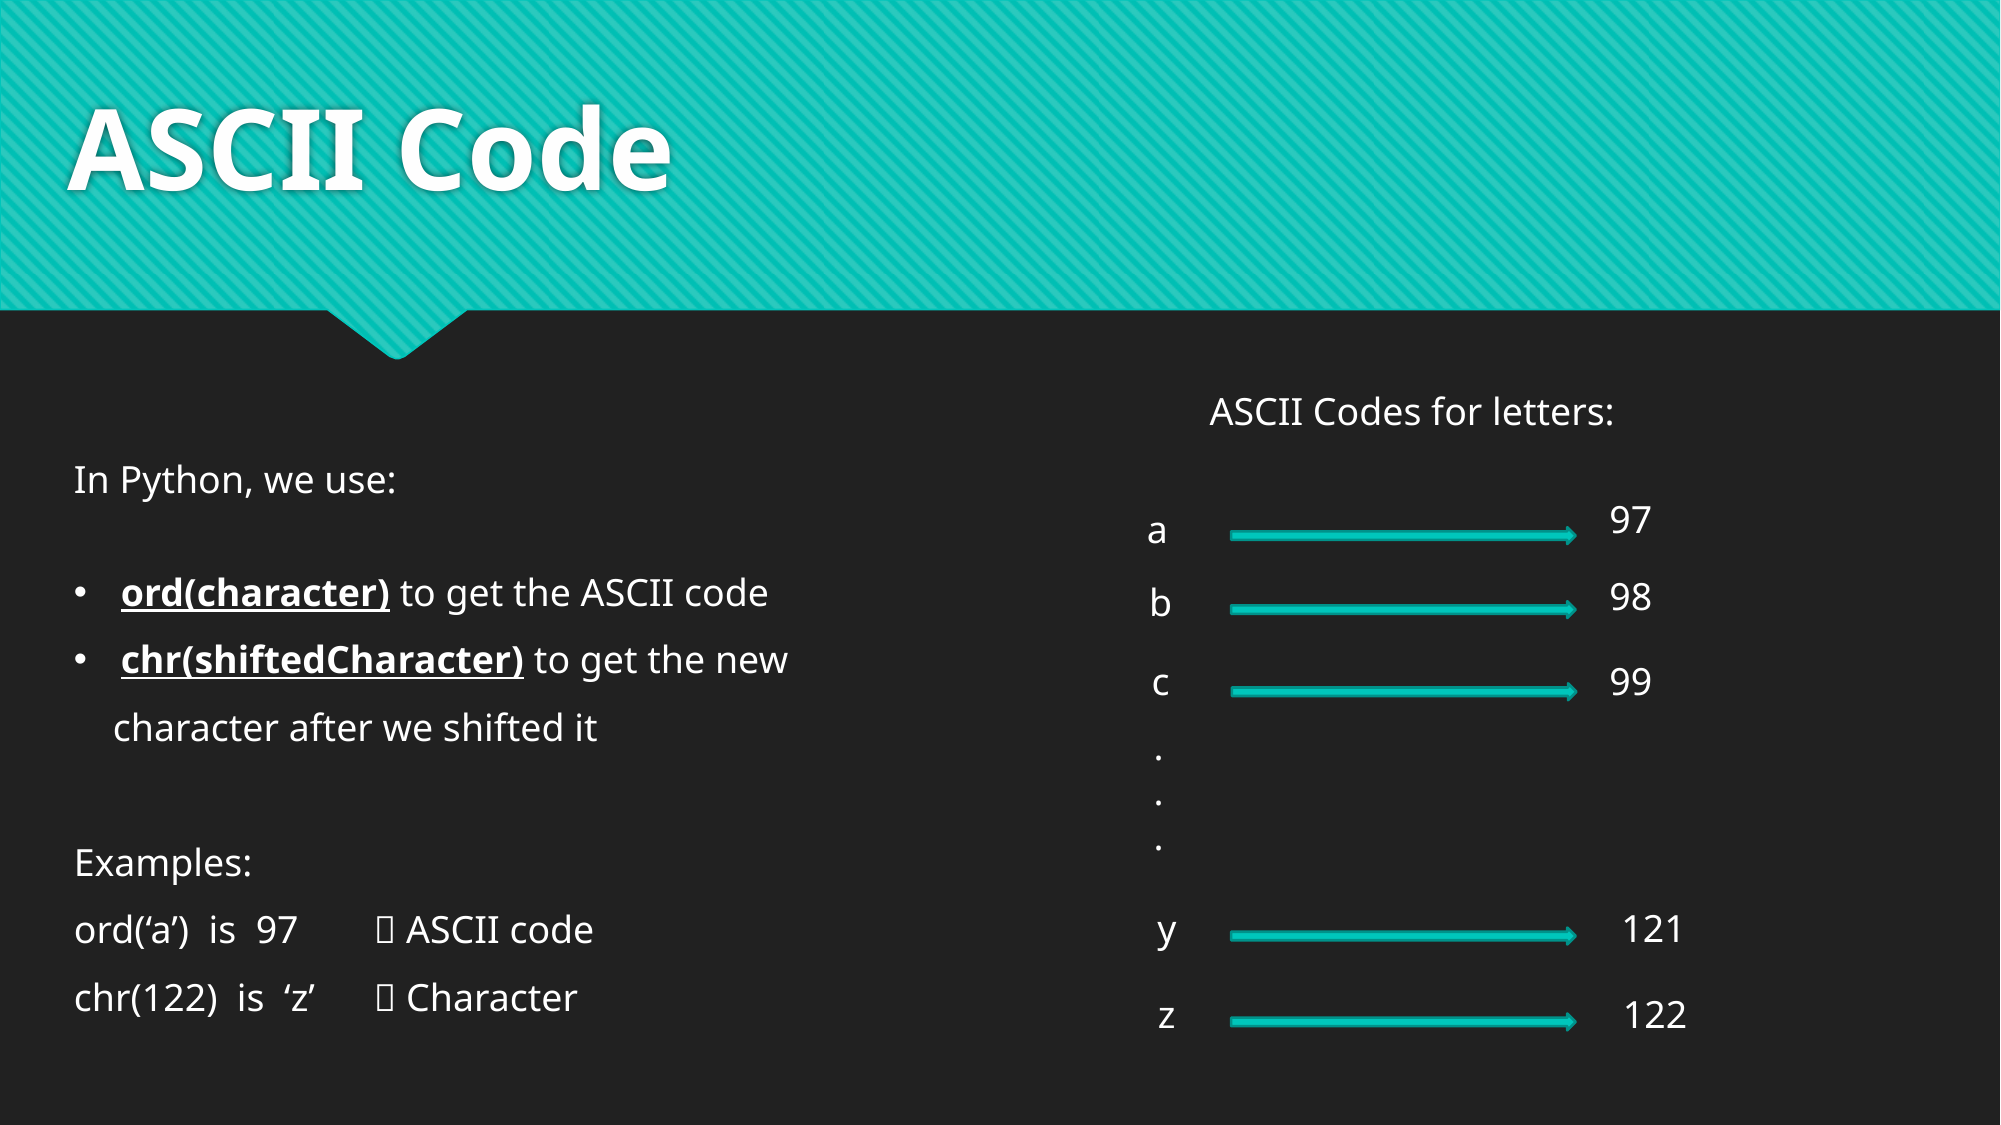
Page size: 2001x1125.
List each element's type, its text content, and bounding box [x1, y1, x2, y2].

text_box In Python, we use: ord(character) to get the ASCII code chr(shiftedCharacter) to get the new character after we shifted it Examples: ord(‘a’) is 97  ASCII code chr(122) is ‘z’  Character [59, 448, 804, 1026]
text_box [1071, 380, 1754, 1061]
title ASCII Code [52, 0, 929, 553]
